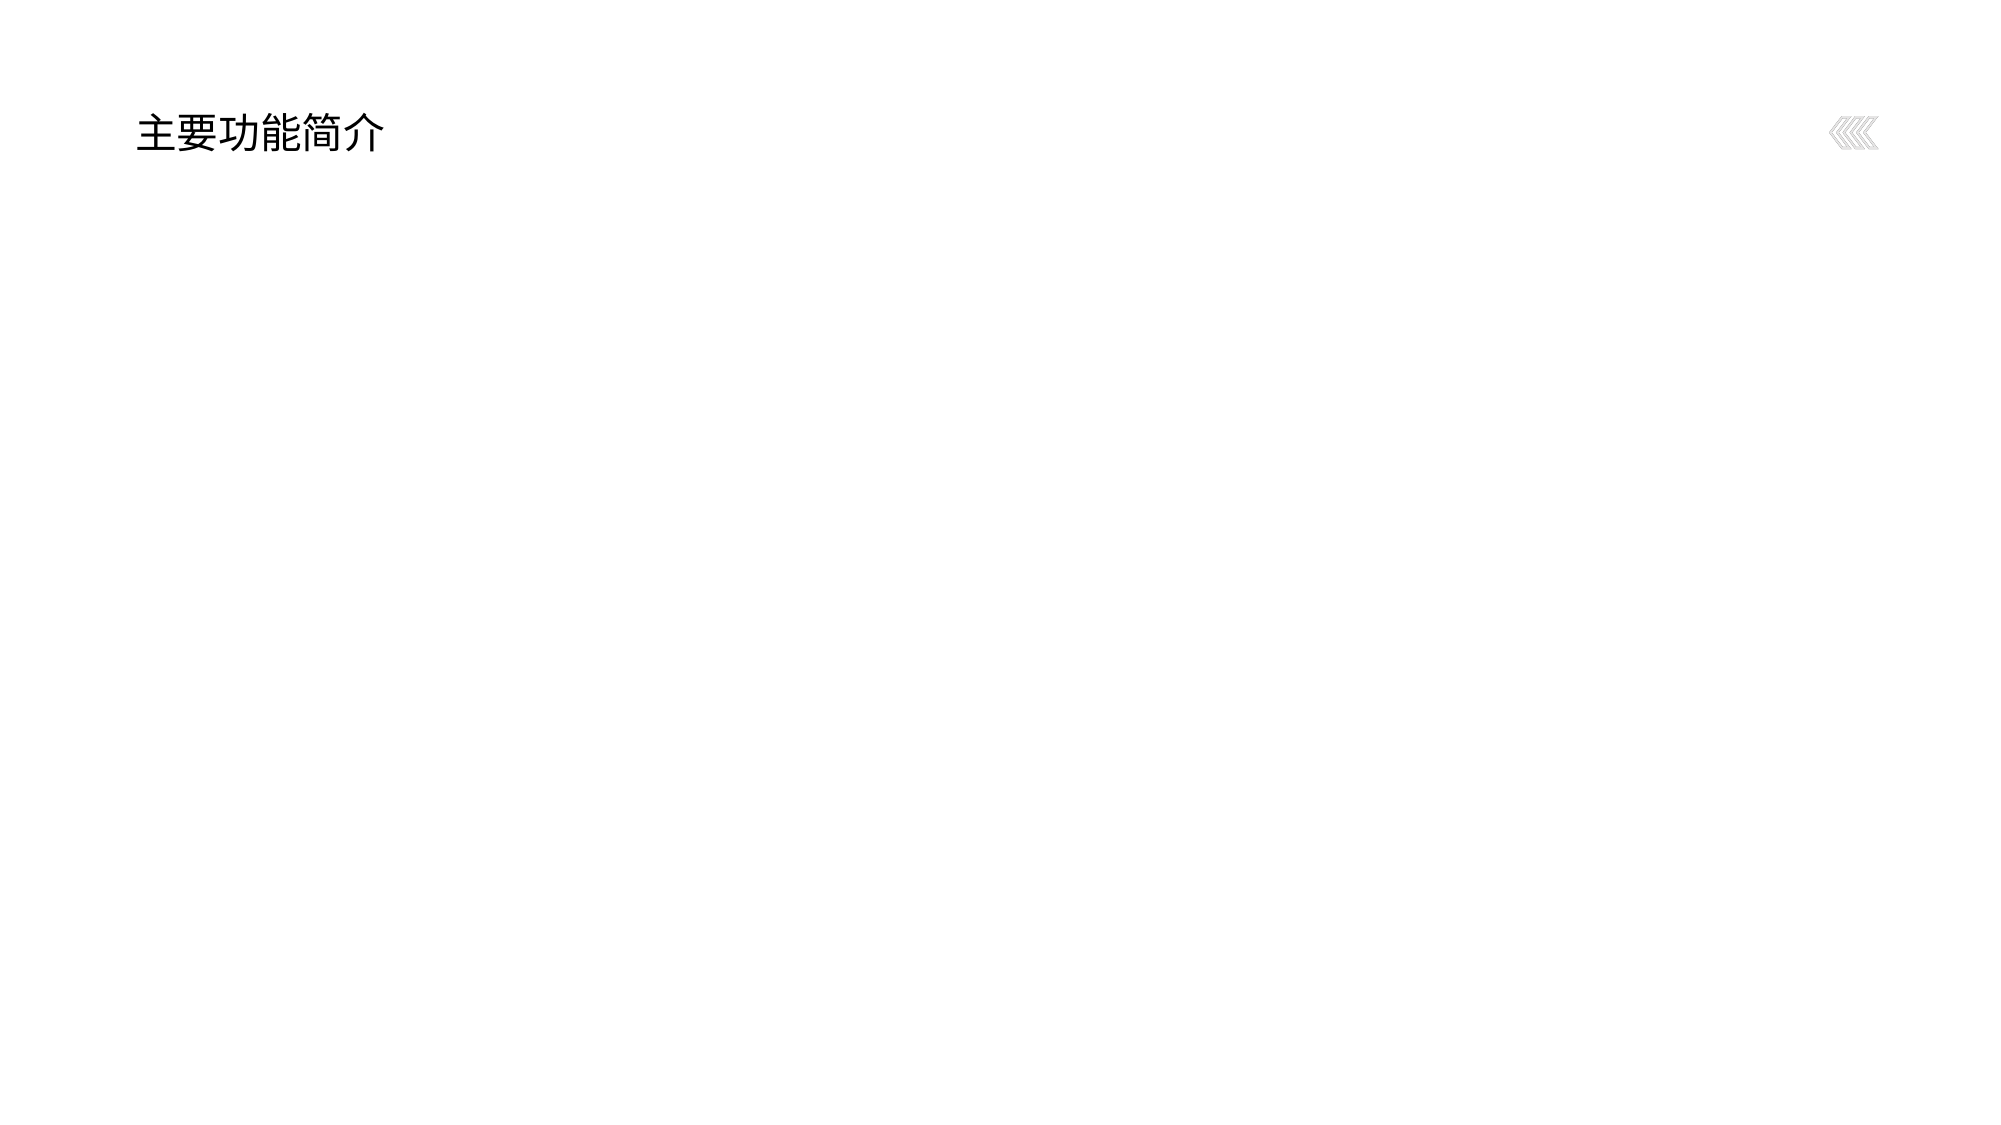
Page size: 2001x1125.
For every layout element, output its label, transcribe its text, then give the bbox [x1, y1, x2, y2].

text_box 主要功能简介 [120, 99, 992, 165]
picture [1826, 106, 1880, 159]
